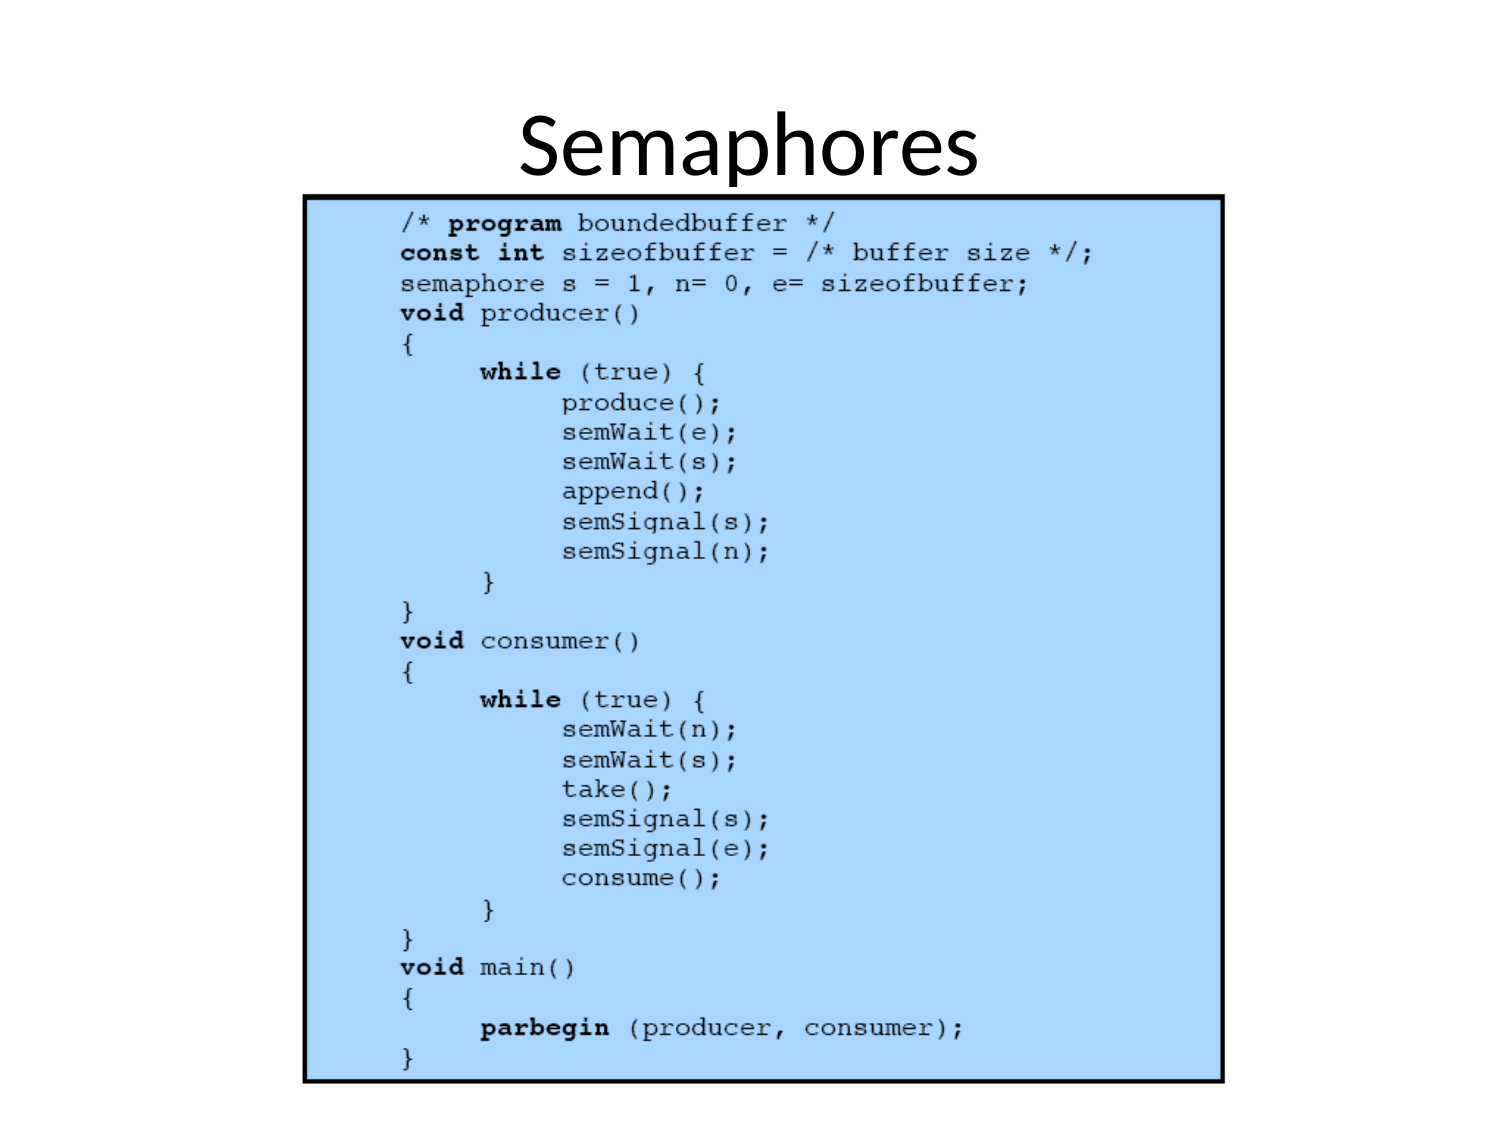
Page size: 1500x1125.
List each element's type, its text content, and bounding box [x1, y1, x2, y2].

title Semaphores [75, 45, 1425, 233]
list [296, 187, 1256, 1101]
